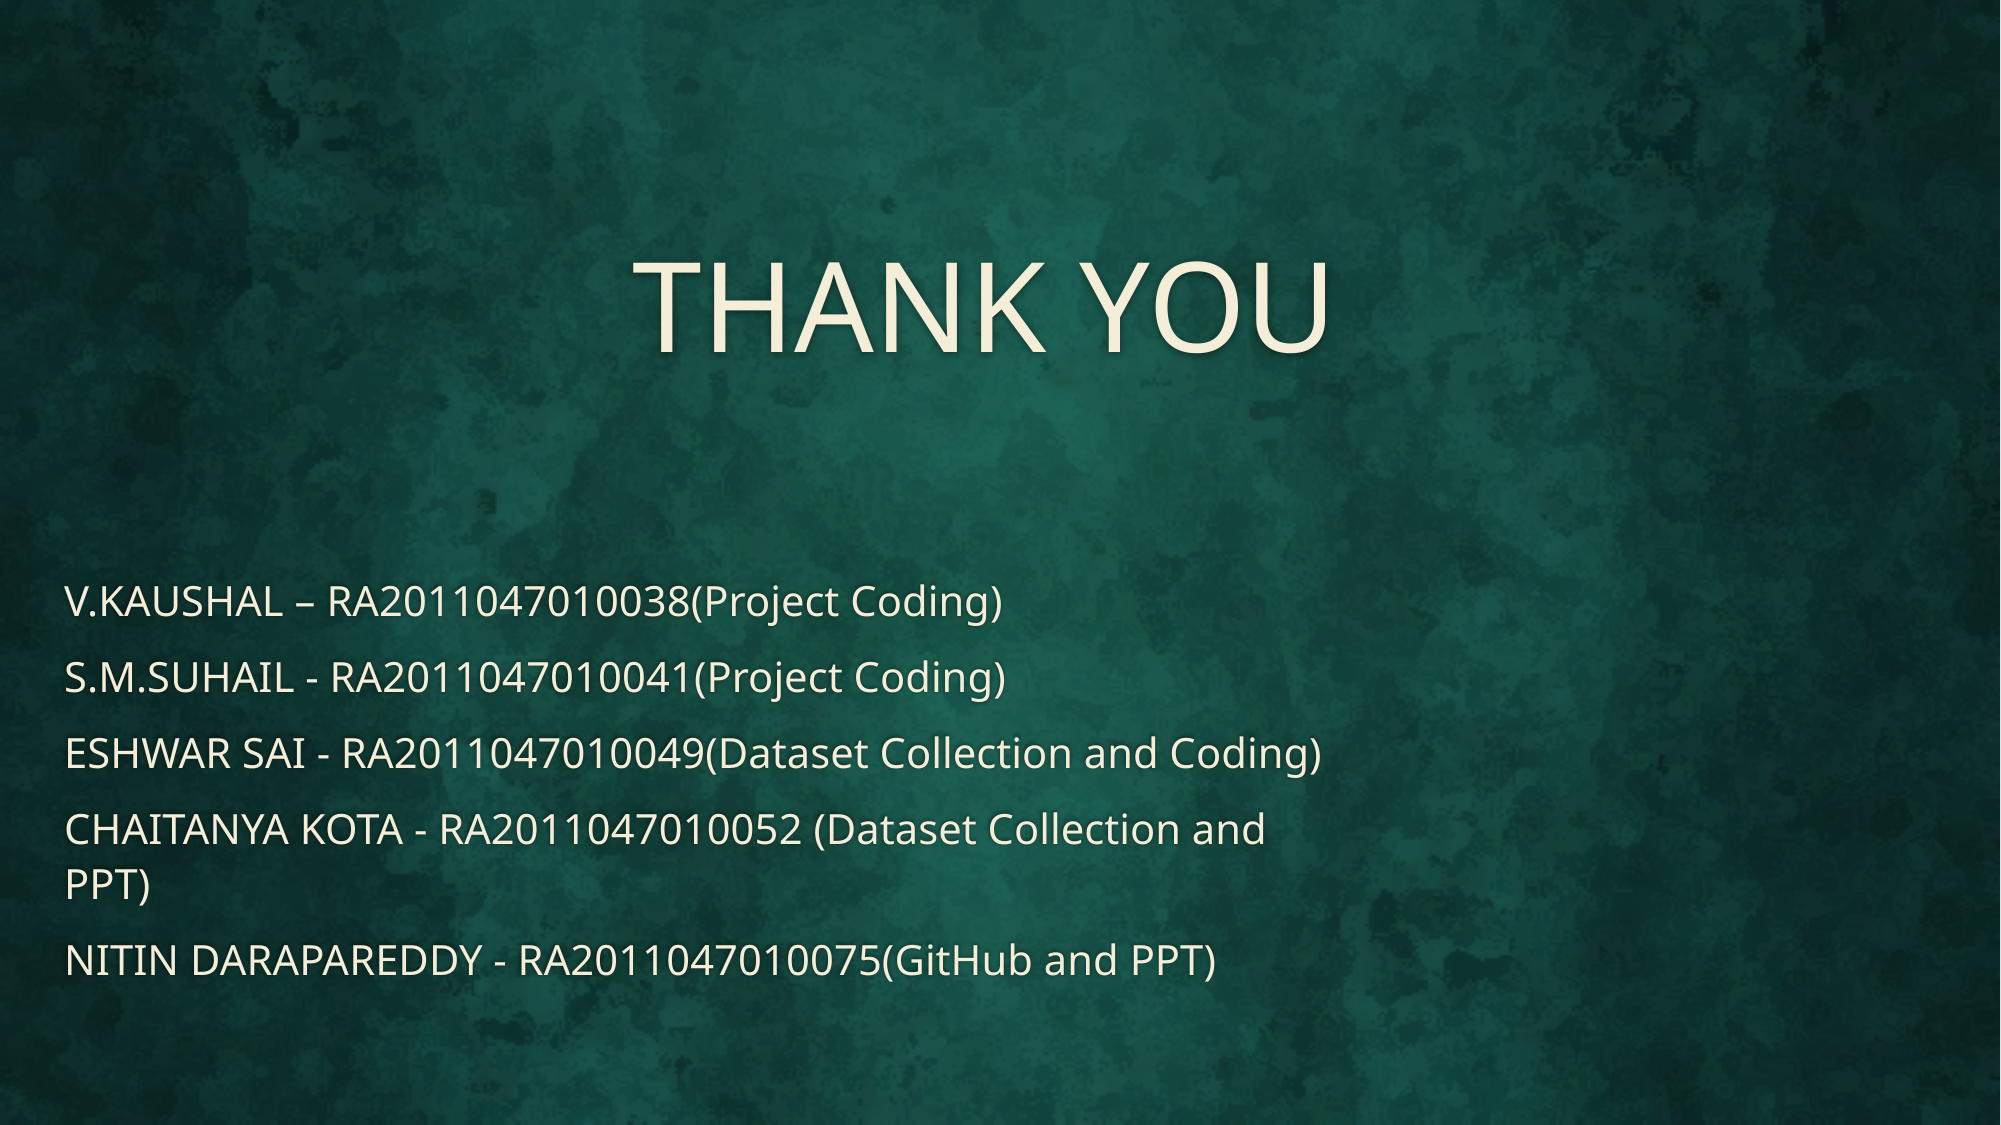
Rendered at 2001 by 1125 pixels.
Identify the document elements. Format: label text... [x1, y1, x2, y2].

title THANK YOU [136, 208, 1835, 416]
picture [0, 0, 2001, 1125]
list V.KAUSHAL – RA2011047010038(Project Coding) S.M.SUHAIL - RA2011047010041(Project Coding) ESHWAR SAI - RA2011047010049(Dataset Collection and Coding) CHAITANYA KOTA - RA2011047010052 (Dataset Collection and PPT) NITIN DARAPAREDDY - RA2011047010075(GitHub and PPT) [43, 562, 1342, 987]
